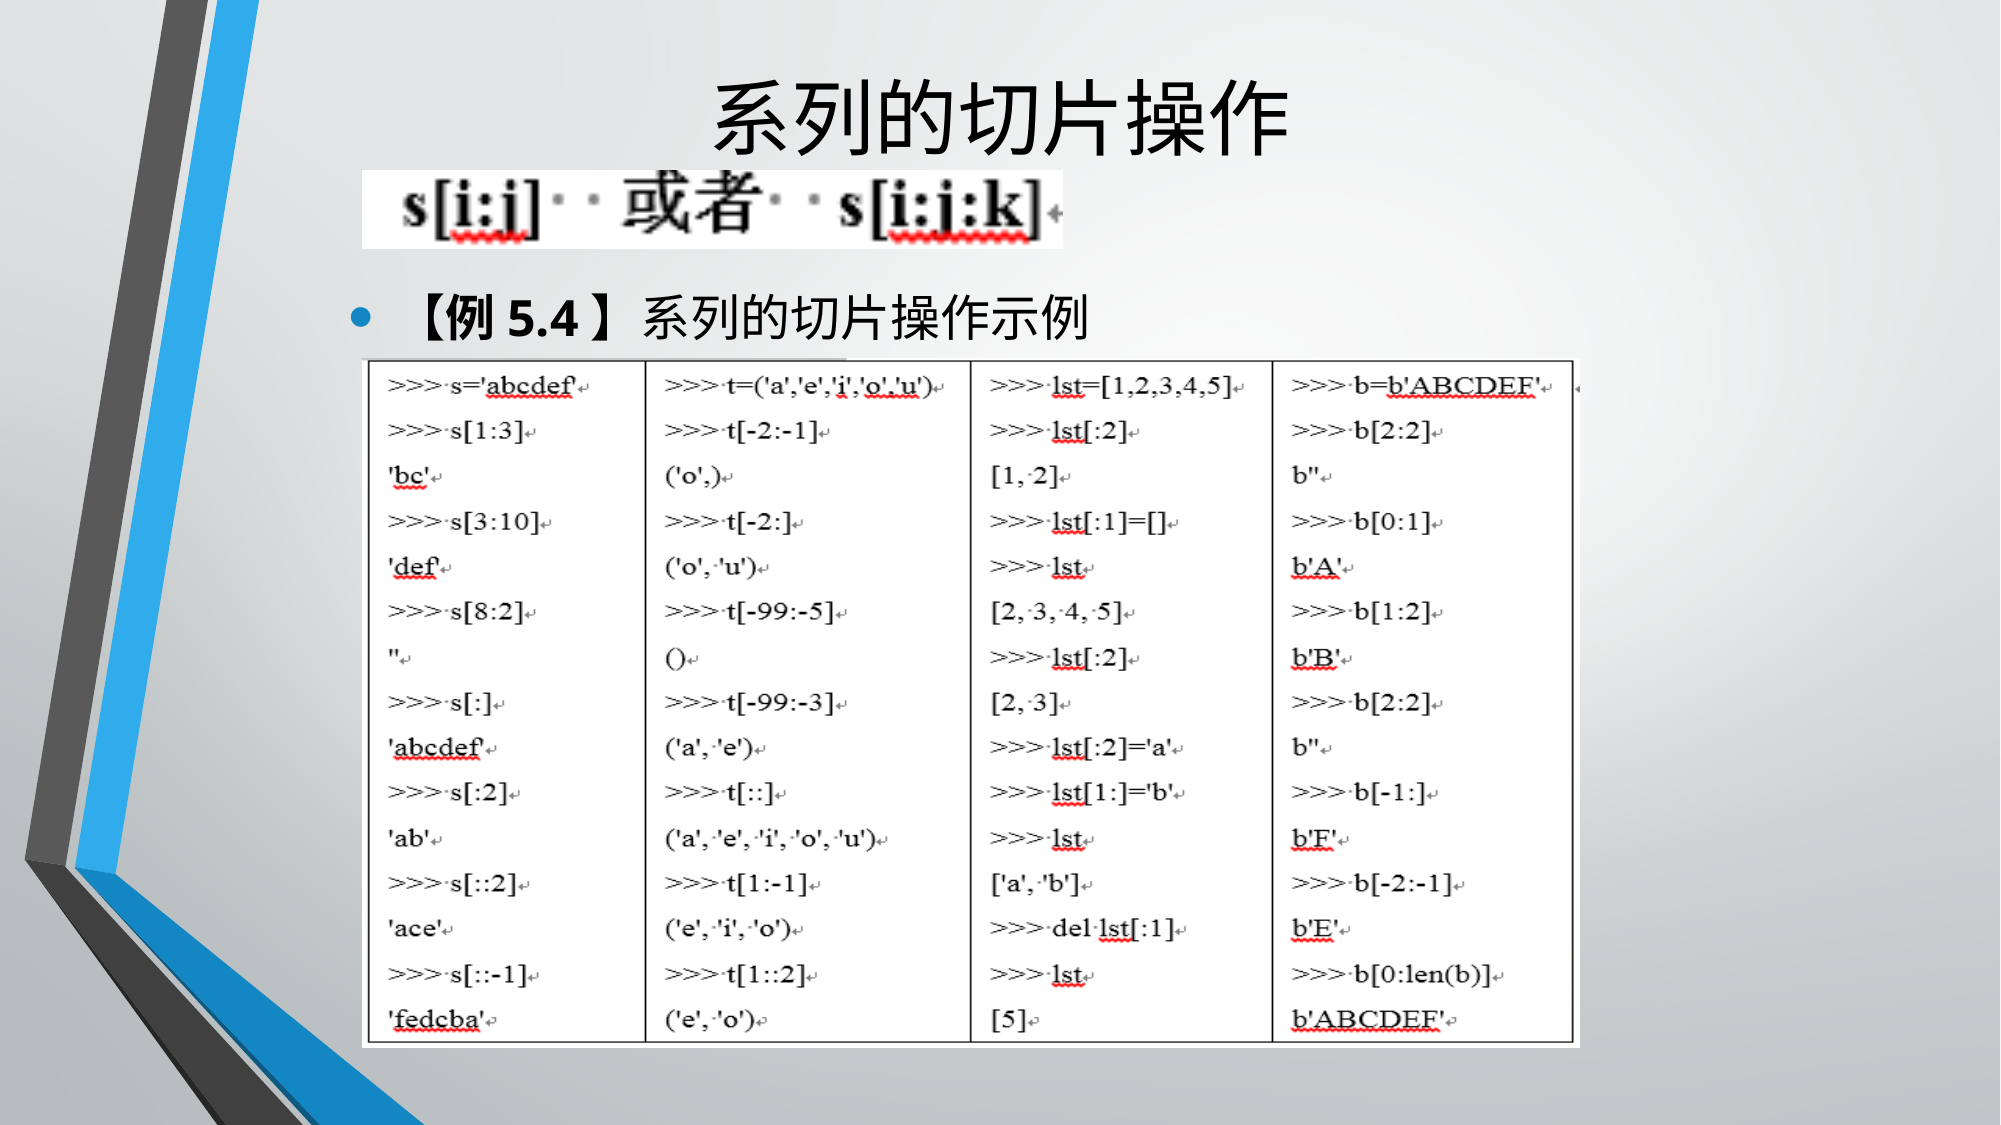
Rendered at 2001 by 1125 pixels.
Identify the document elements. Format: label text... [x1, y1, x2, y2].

list 【例5.4】系列的切片操作示例 [333, 278, 1609, 851]
picture [362, 170, 1063, 250]
picture [362, 358, 1580, 1049]
title 系列的切片操作 [362, 22, 1638, 210]
